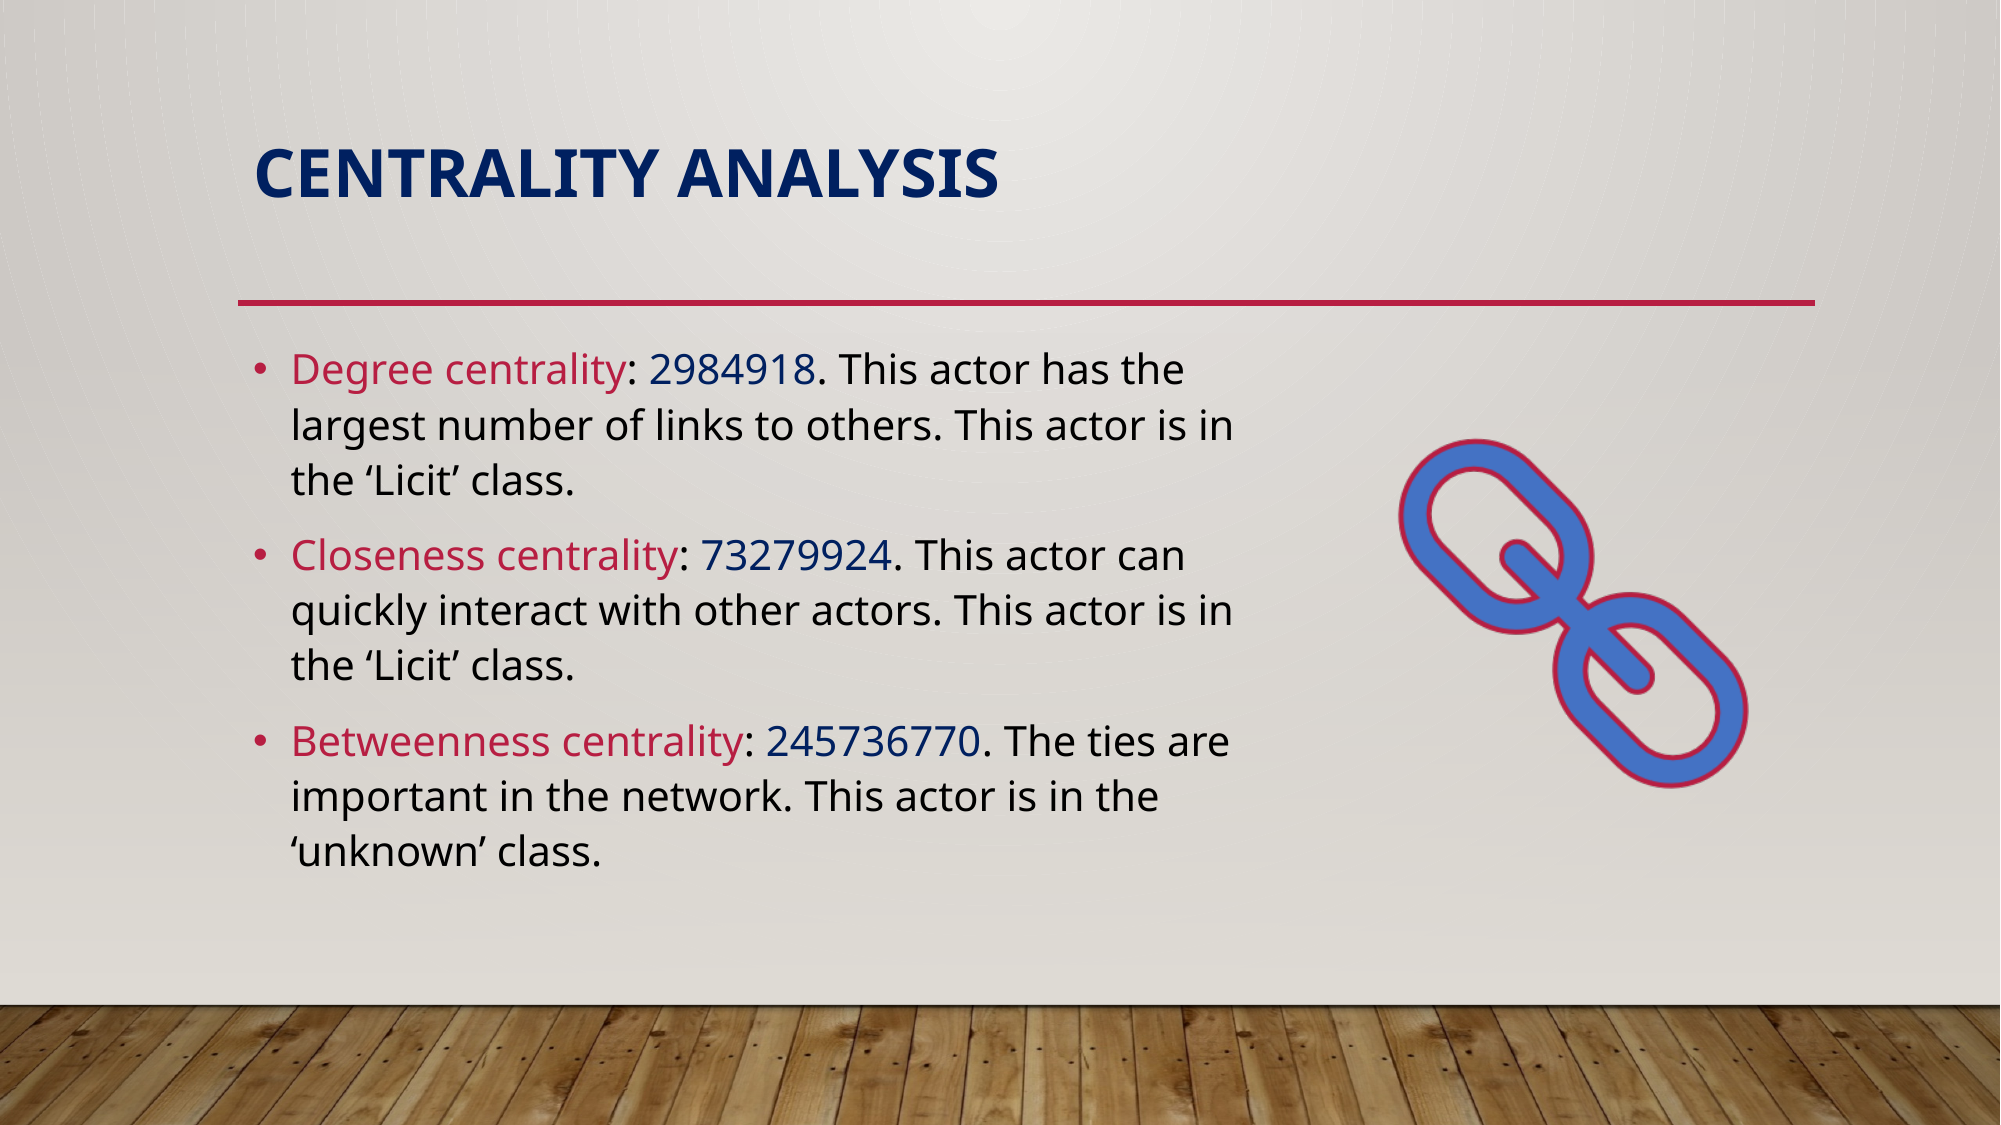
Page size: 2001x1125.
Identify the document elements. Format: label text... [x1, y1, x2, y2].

picture [0, 1005, 2000, 1125]
title Centrality Analysis [238, 131, 1814, 305]
list Degree centrality: 2984918. This actor has the largest number of links to others. This actor is in the ‘Licit’ class. Closeness centrality: 73279924. This actor can quickly interact with other actors. This actor is in the ‘Licit’ class. Betweenness centrality: 245736770. The ties are important in the network. This actor is in the ‘unknown’ class. [238, 330, 1255, 897]
picture [1333, 373, 1814, 854]
